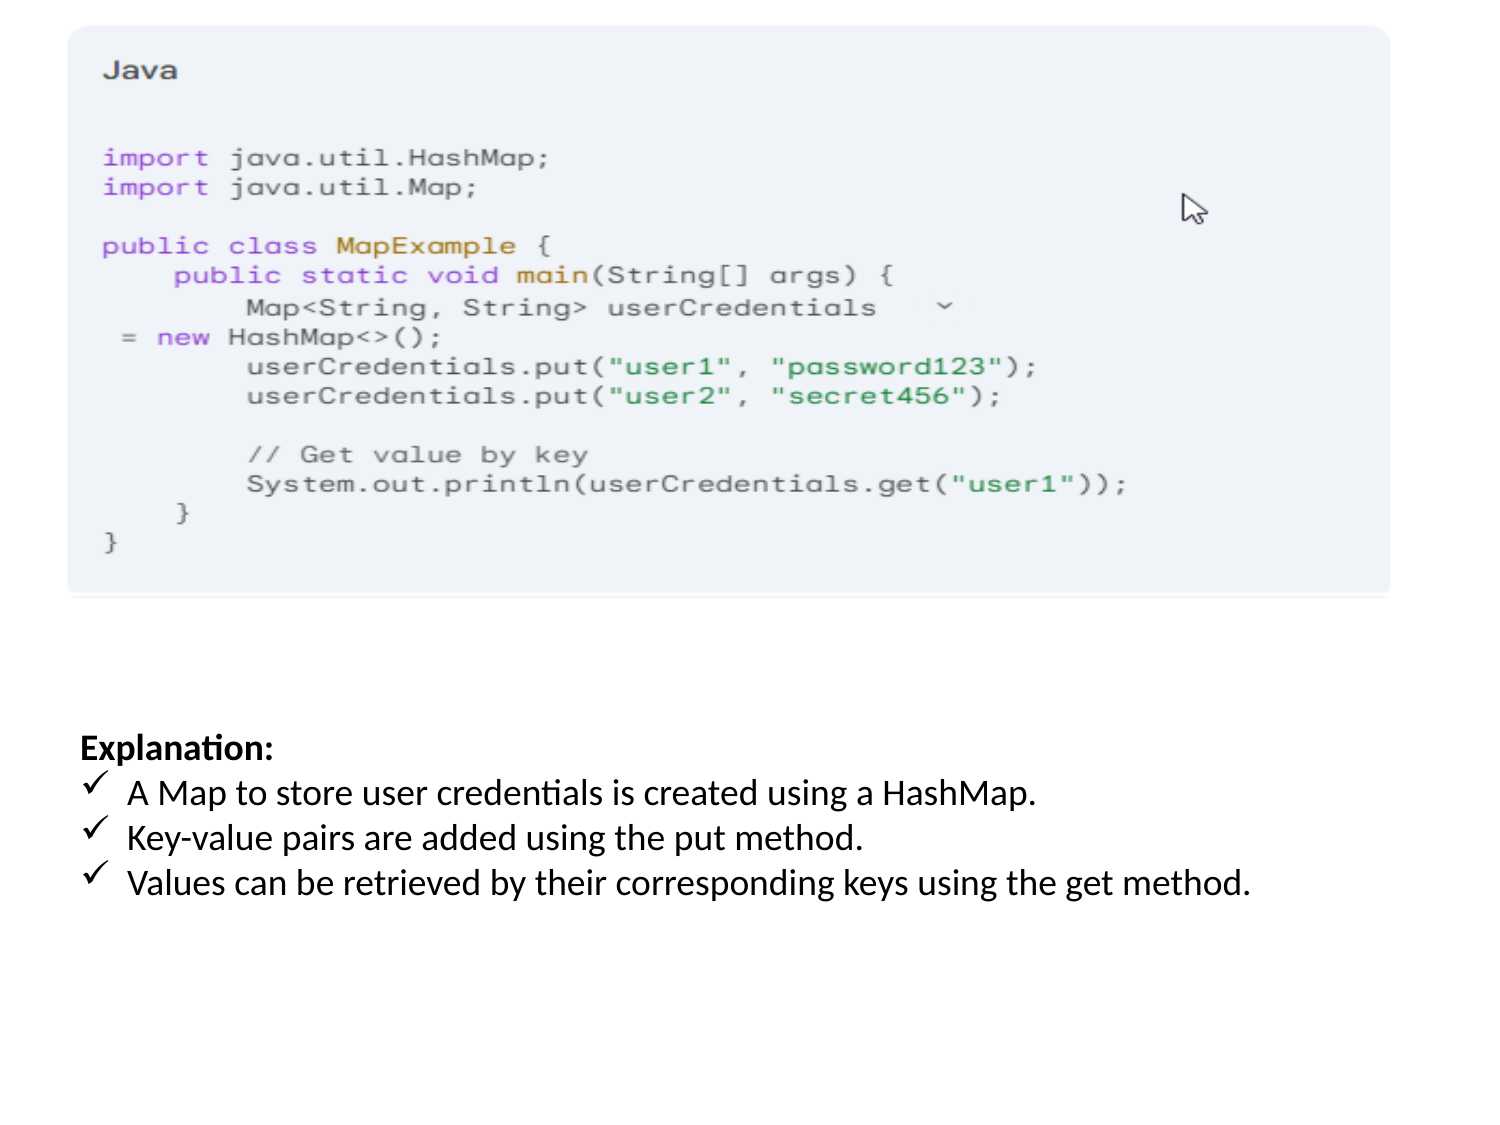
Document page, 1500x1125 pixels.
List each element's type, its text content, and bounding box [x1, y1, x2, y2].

picture [52, 18, 1436, 599]
text_box Explanation: A Map to store user credentials is created using a HashMap. Key-value pairs are added using the put method. Values can be retrieved by their corresponding keys using the get method. [65, 715, 1342, 911]
